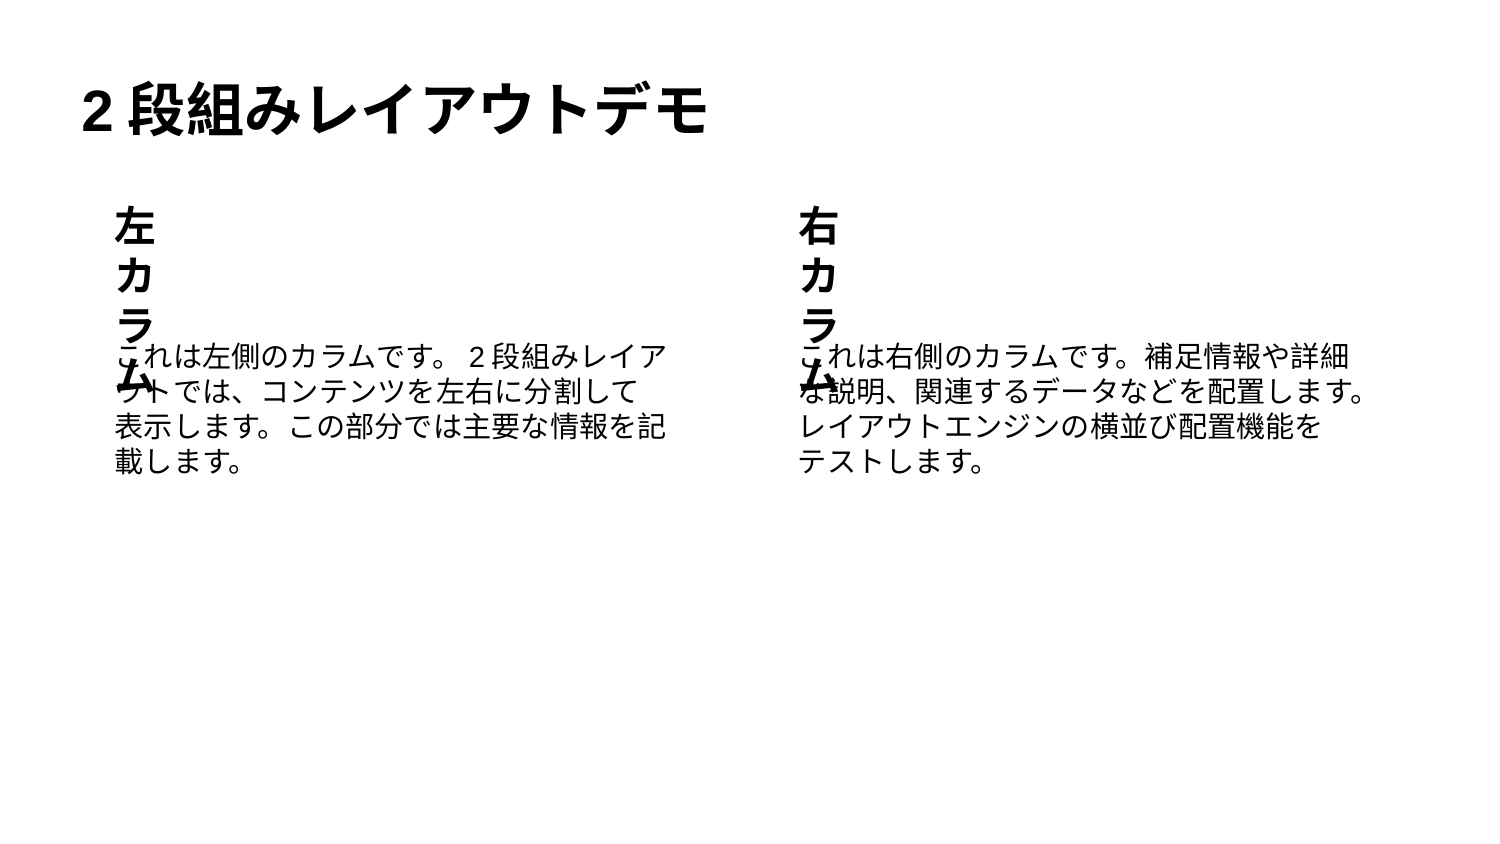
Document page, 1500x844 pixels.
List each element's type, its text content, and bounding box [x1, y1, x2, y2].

text_box 右カラム [783, 266, 884, 334]
text_box 2段組みレイアウトデモ [66, 66, 1400, 150]
text_box これは左側のカラムです。2段組みレイアウトでは、コンテンツを左右に分割して表示します。この部分では主要な情報を記載します。 [99, 366, 684, 450]
text_box 左カラム [99, 266, 200, 334]
text_box これは右側のカラムです。補足情報や詳細な説明、関連するデータなどを配置します。レイアウトエンジンの横並び配置機能をテストします。 [783, 366, 1367, 450]
